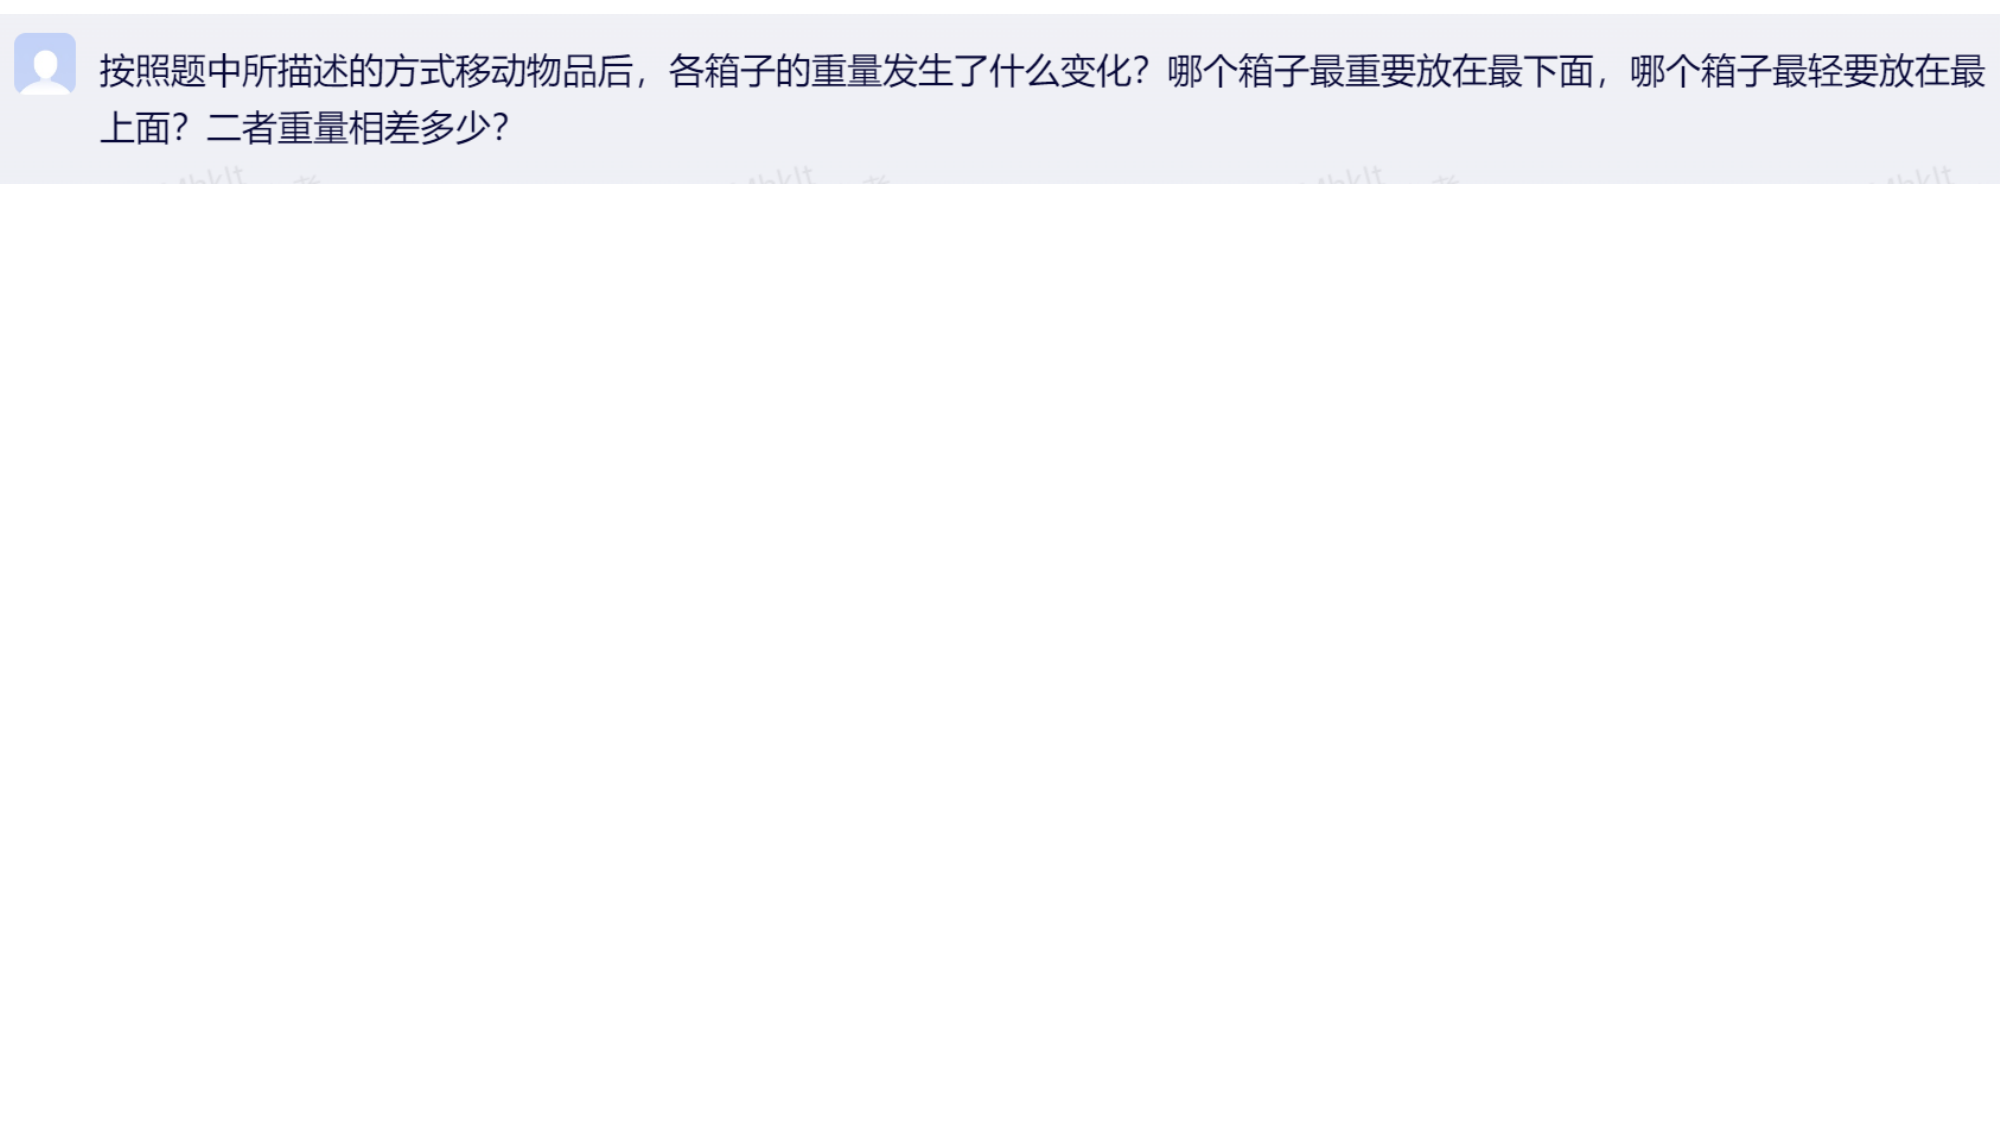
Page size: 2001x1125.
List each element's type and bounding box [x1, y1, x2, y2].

picture [0, 14, 2000, 184]
